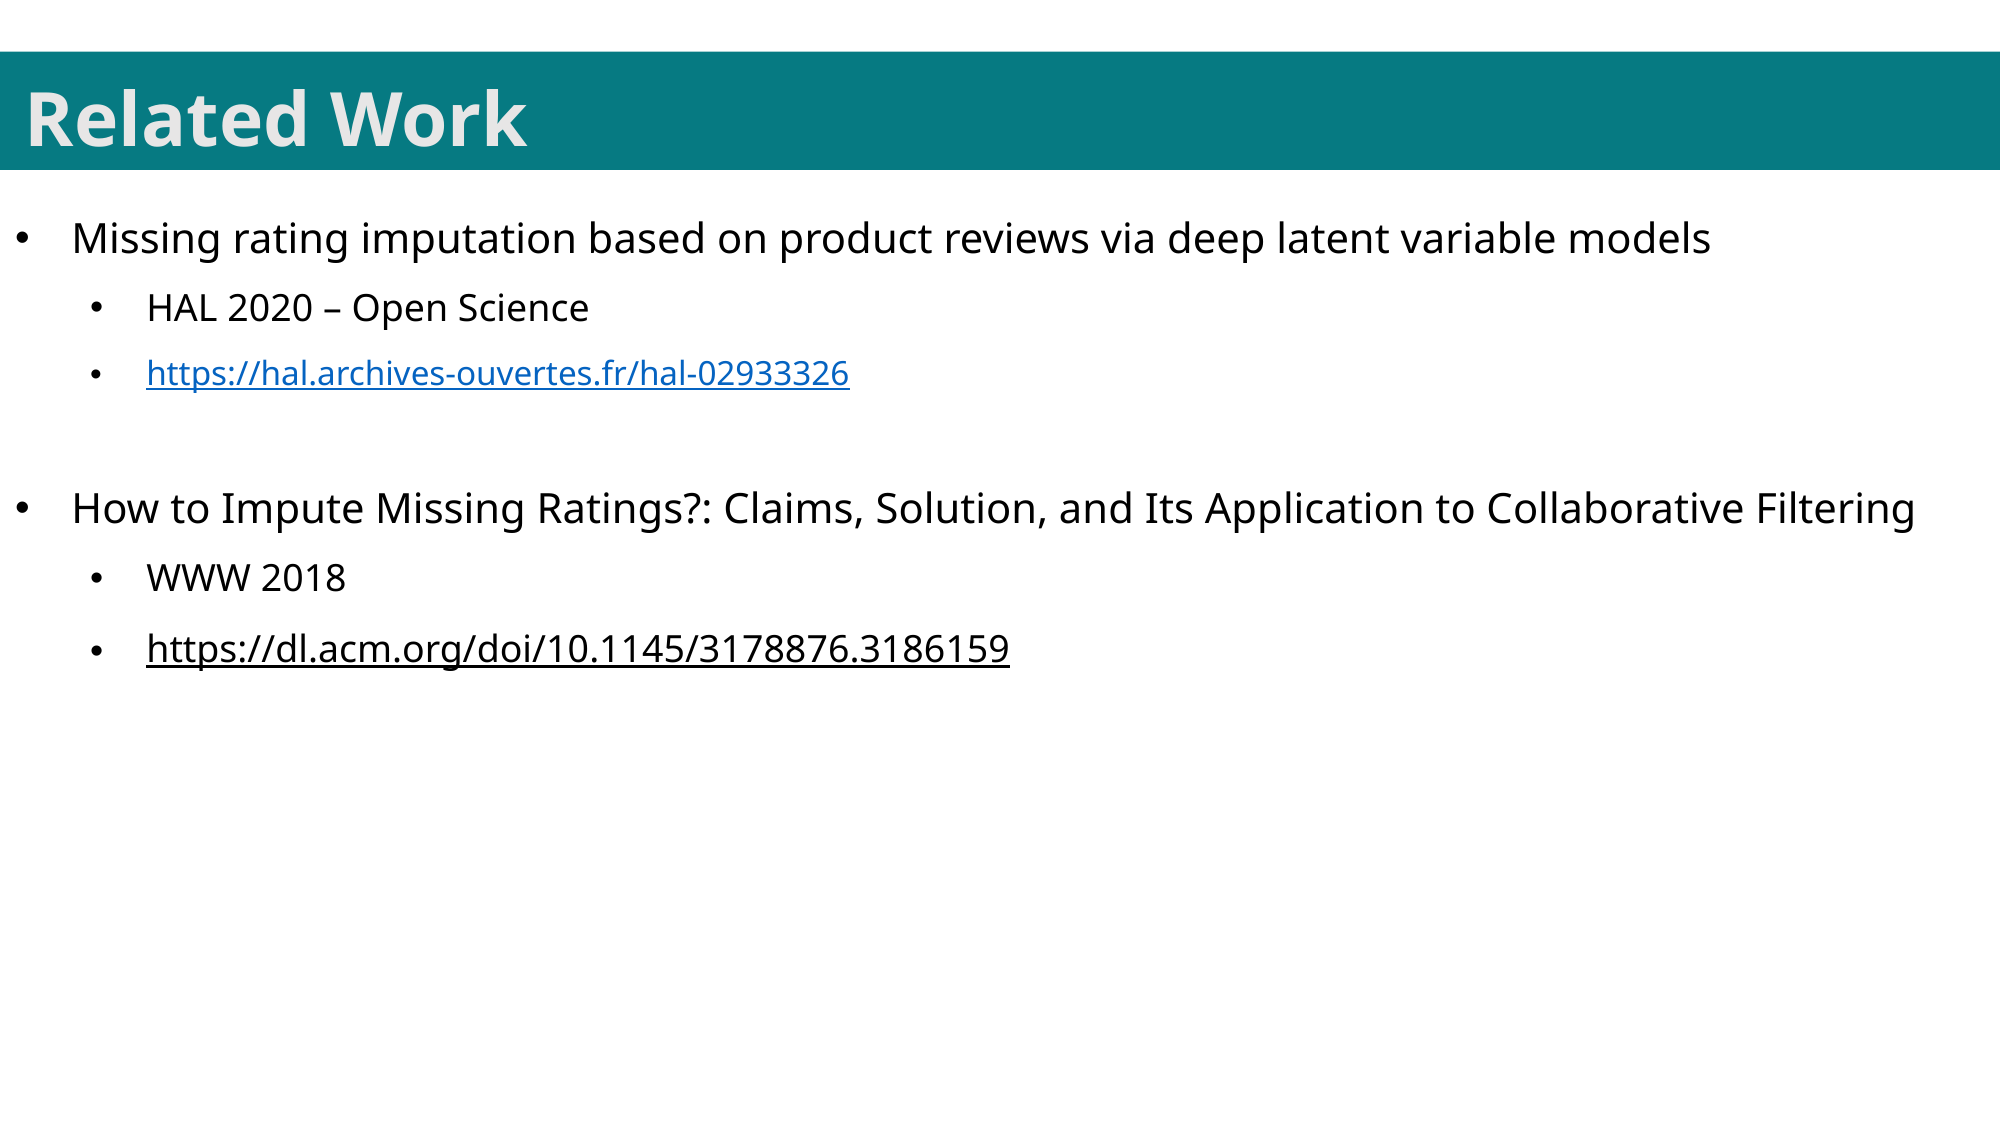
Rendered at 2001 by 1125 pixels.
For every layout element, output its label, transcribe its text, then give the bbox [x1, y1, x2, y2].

text_box [0, 51, 2000, 171]
text_box Related Work [10, 19, 2000, 169]
text_box Missing rating imputation based on product reviews via deep latent variable models HAL 2020 – Open Science https://hal.archives-ouvertes.fr/hal-02933326 How to Impute Missing Ratings?: Claims, Solution, and Its Application to Collaborative Filtering WWW 2018 https://dl.acm.org/doi/10.1145/3178876.3186159 [0, 179, 2000, 1125]
